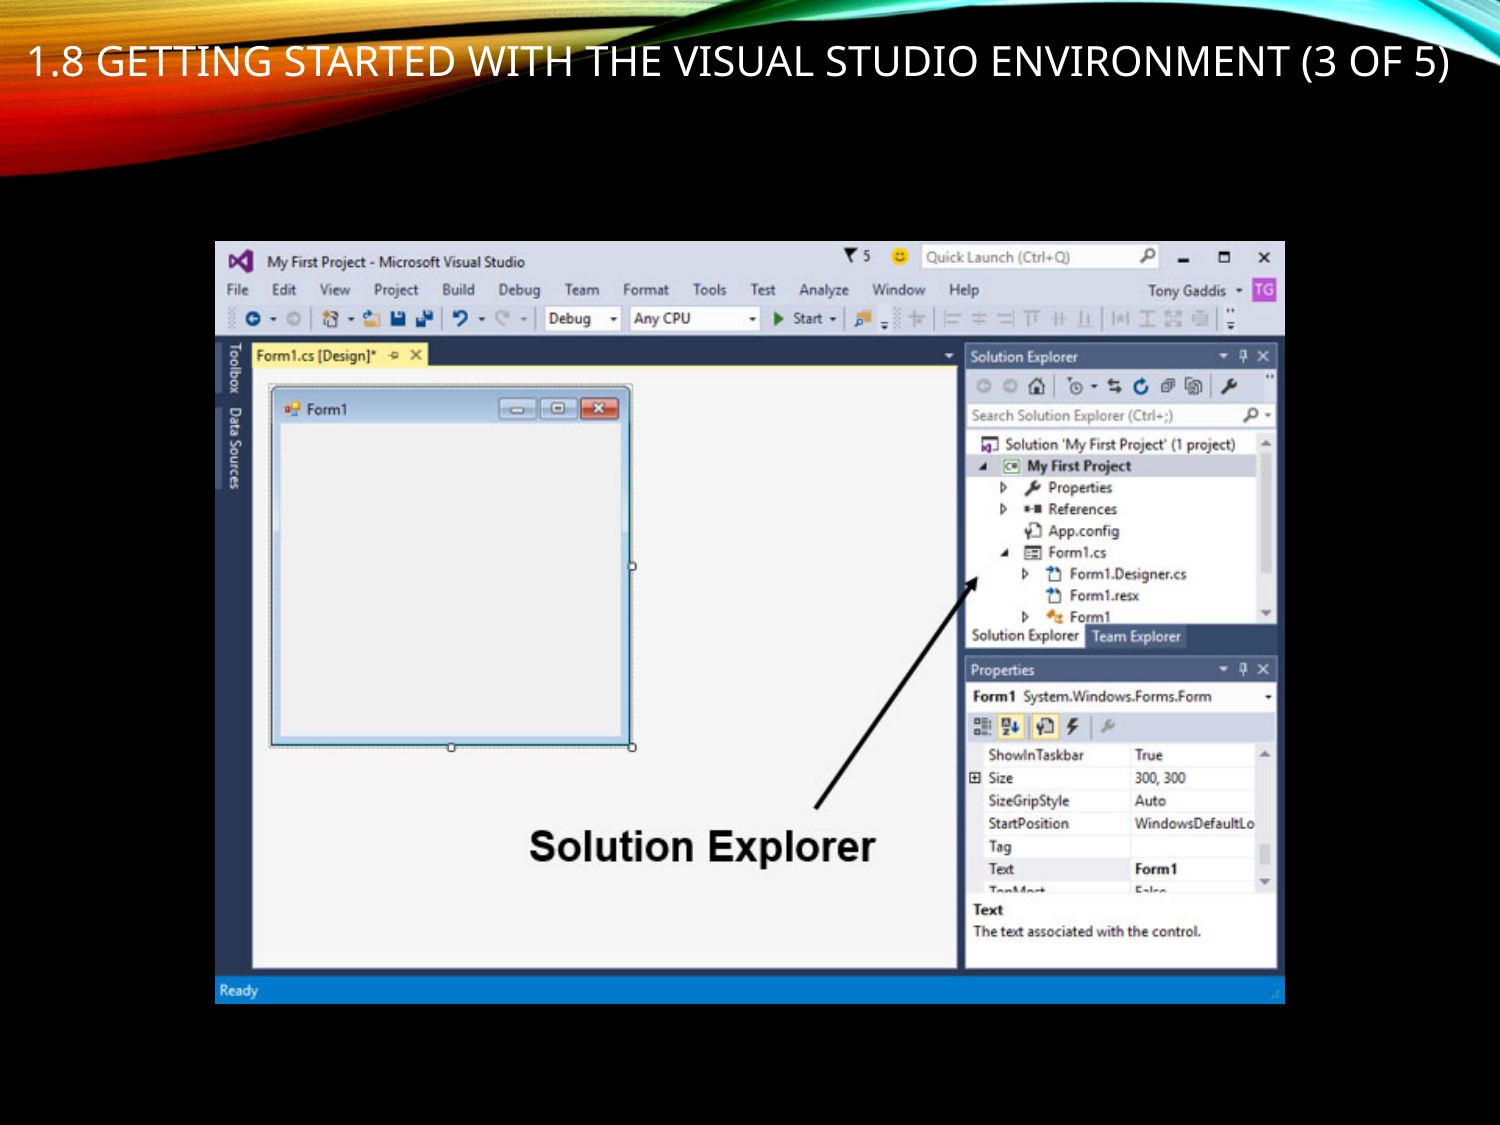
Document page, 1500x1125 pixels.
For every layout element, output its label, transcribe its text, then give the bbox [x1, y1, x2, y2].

title 1.8 Getting Started with the Visual Studio Environment (3 of 5) [10, 14, 1488, 112]
picture [215, 241, 1285, 1004]
picture [0, 0, 1500, 178]
